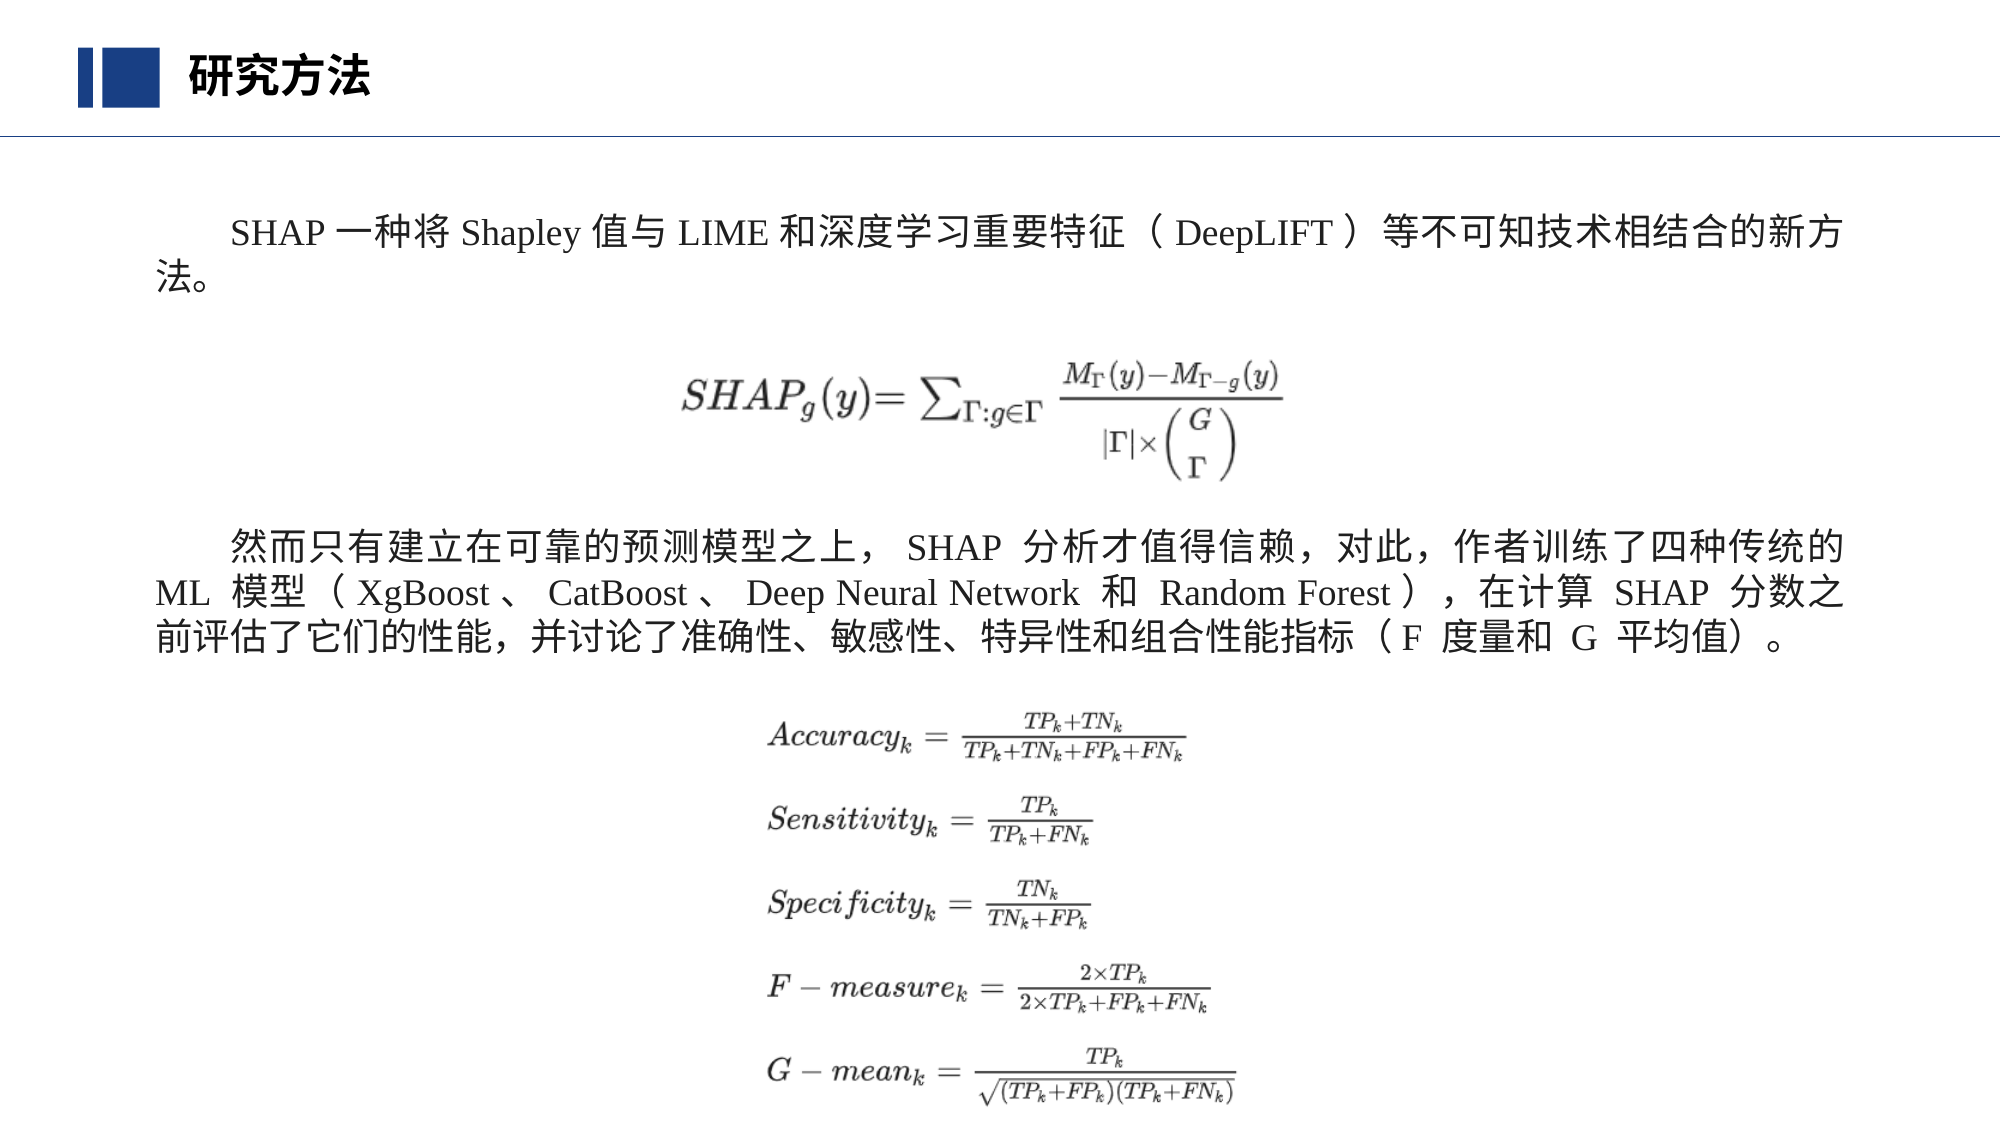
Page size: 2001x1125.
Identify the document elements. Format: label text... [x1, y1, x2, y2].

text_box 然而只有建立在可靠的预测模型之上，SHAP 分析才值得信赖，对此，作者训练了四种传统的 ML 模型（XgBoost、CatBoost、Deep Neural Network 和 Random Forest），在计算 SHAP 分数之前评估了它们的性能，并讨论了准确性、敏感性、特异性和组合性能指标（F 度量和 G 平均值）。 [140, 516, 1860, 666]
picture [638, 330, 1362, 499]
picture [741, 682, 1259, 1125]
text_box SHAP一种将Shapley值与LIME和深度学习重要特征（DeepLIFT）等不可知技术相结合的新方法。 [140, 200, 1860, 305]
list 研究方法 [173, 45, 390, 112]
